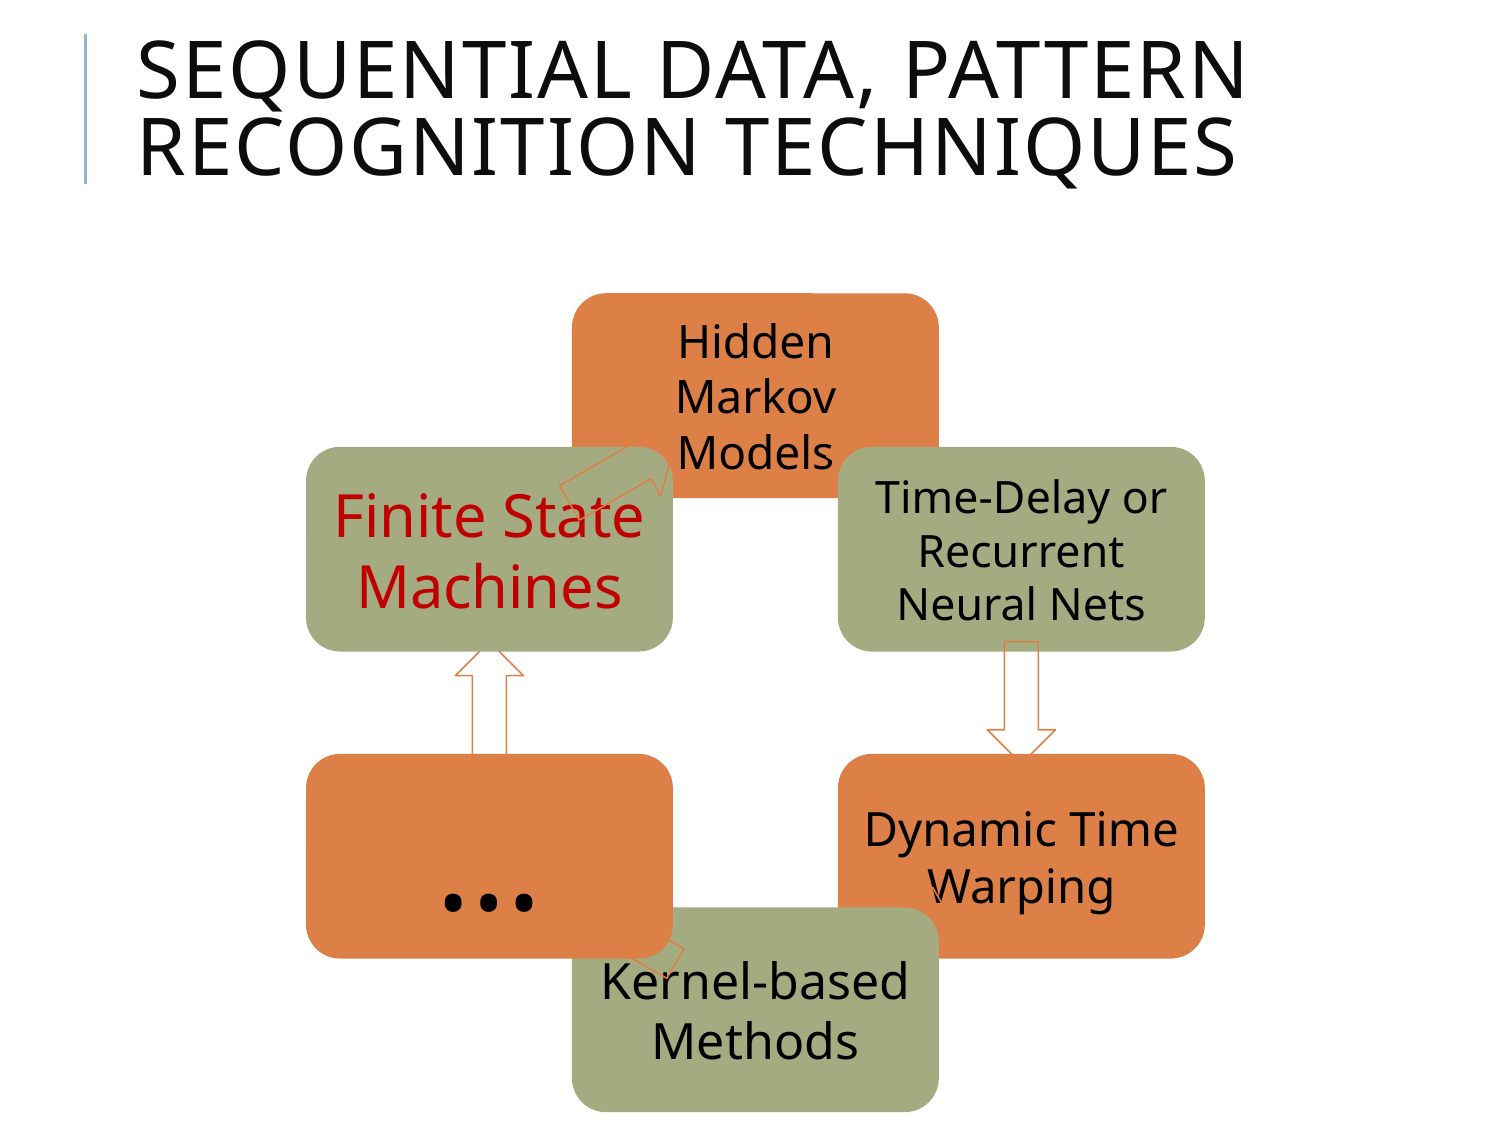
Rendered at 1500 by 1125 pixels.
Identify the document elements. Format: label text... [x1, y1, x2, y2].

title Sequential data, Pattern Recognition techniques [121, 28, 1318, 200]
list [21, 293, 1490, 1113]
